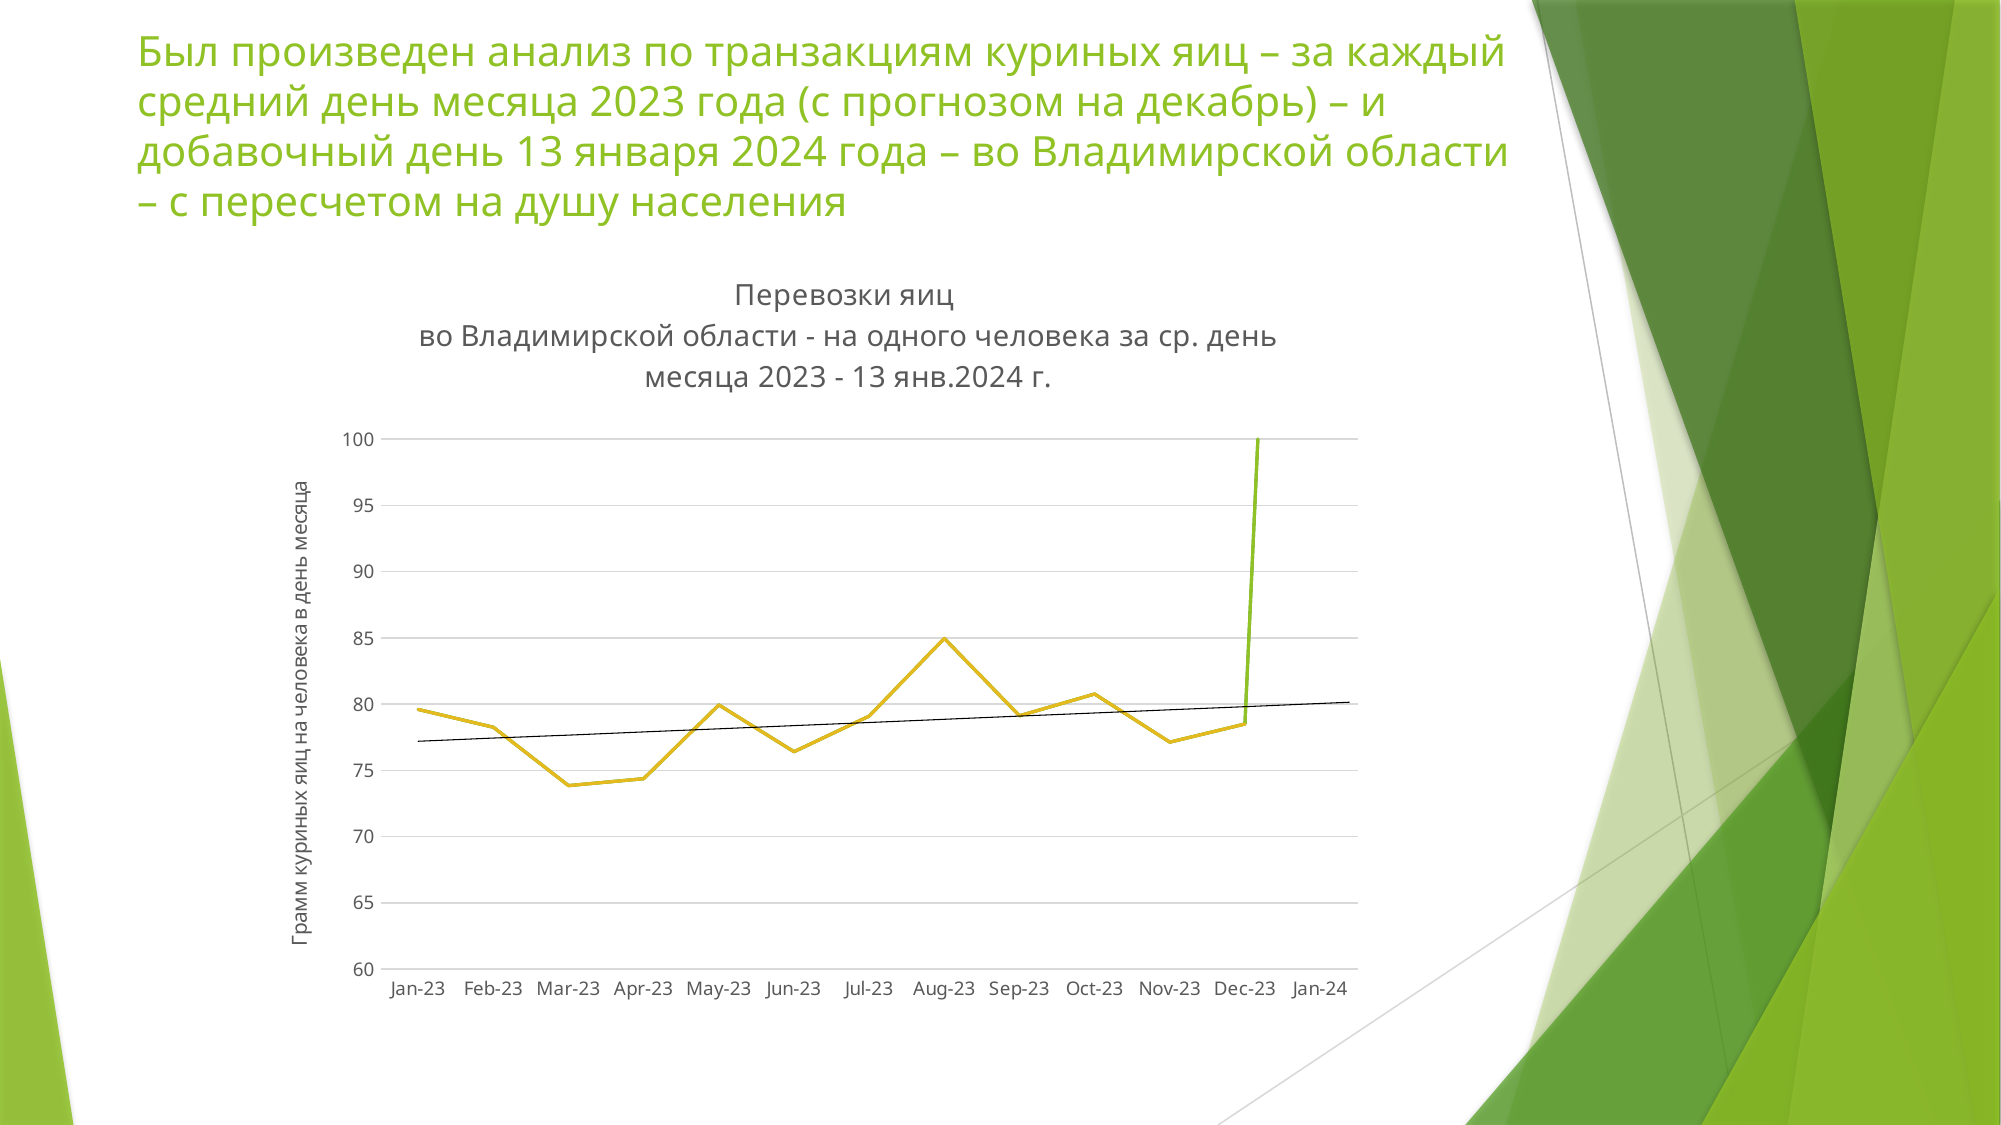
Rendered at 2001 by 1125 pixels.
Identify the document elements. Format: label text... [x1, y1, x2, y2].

title Был произведен анализ по транзакциям куриных яиц – за каждый средний день месяца 2023 года (с прогнозом на декабрь) – и добавочный день 13 января 2024 года – во Владимирской области – с пересчетом на душу населения [122, 16, 1533, 234]
chart [251, 247, 1381, 1018]
